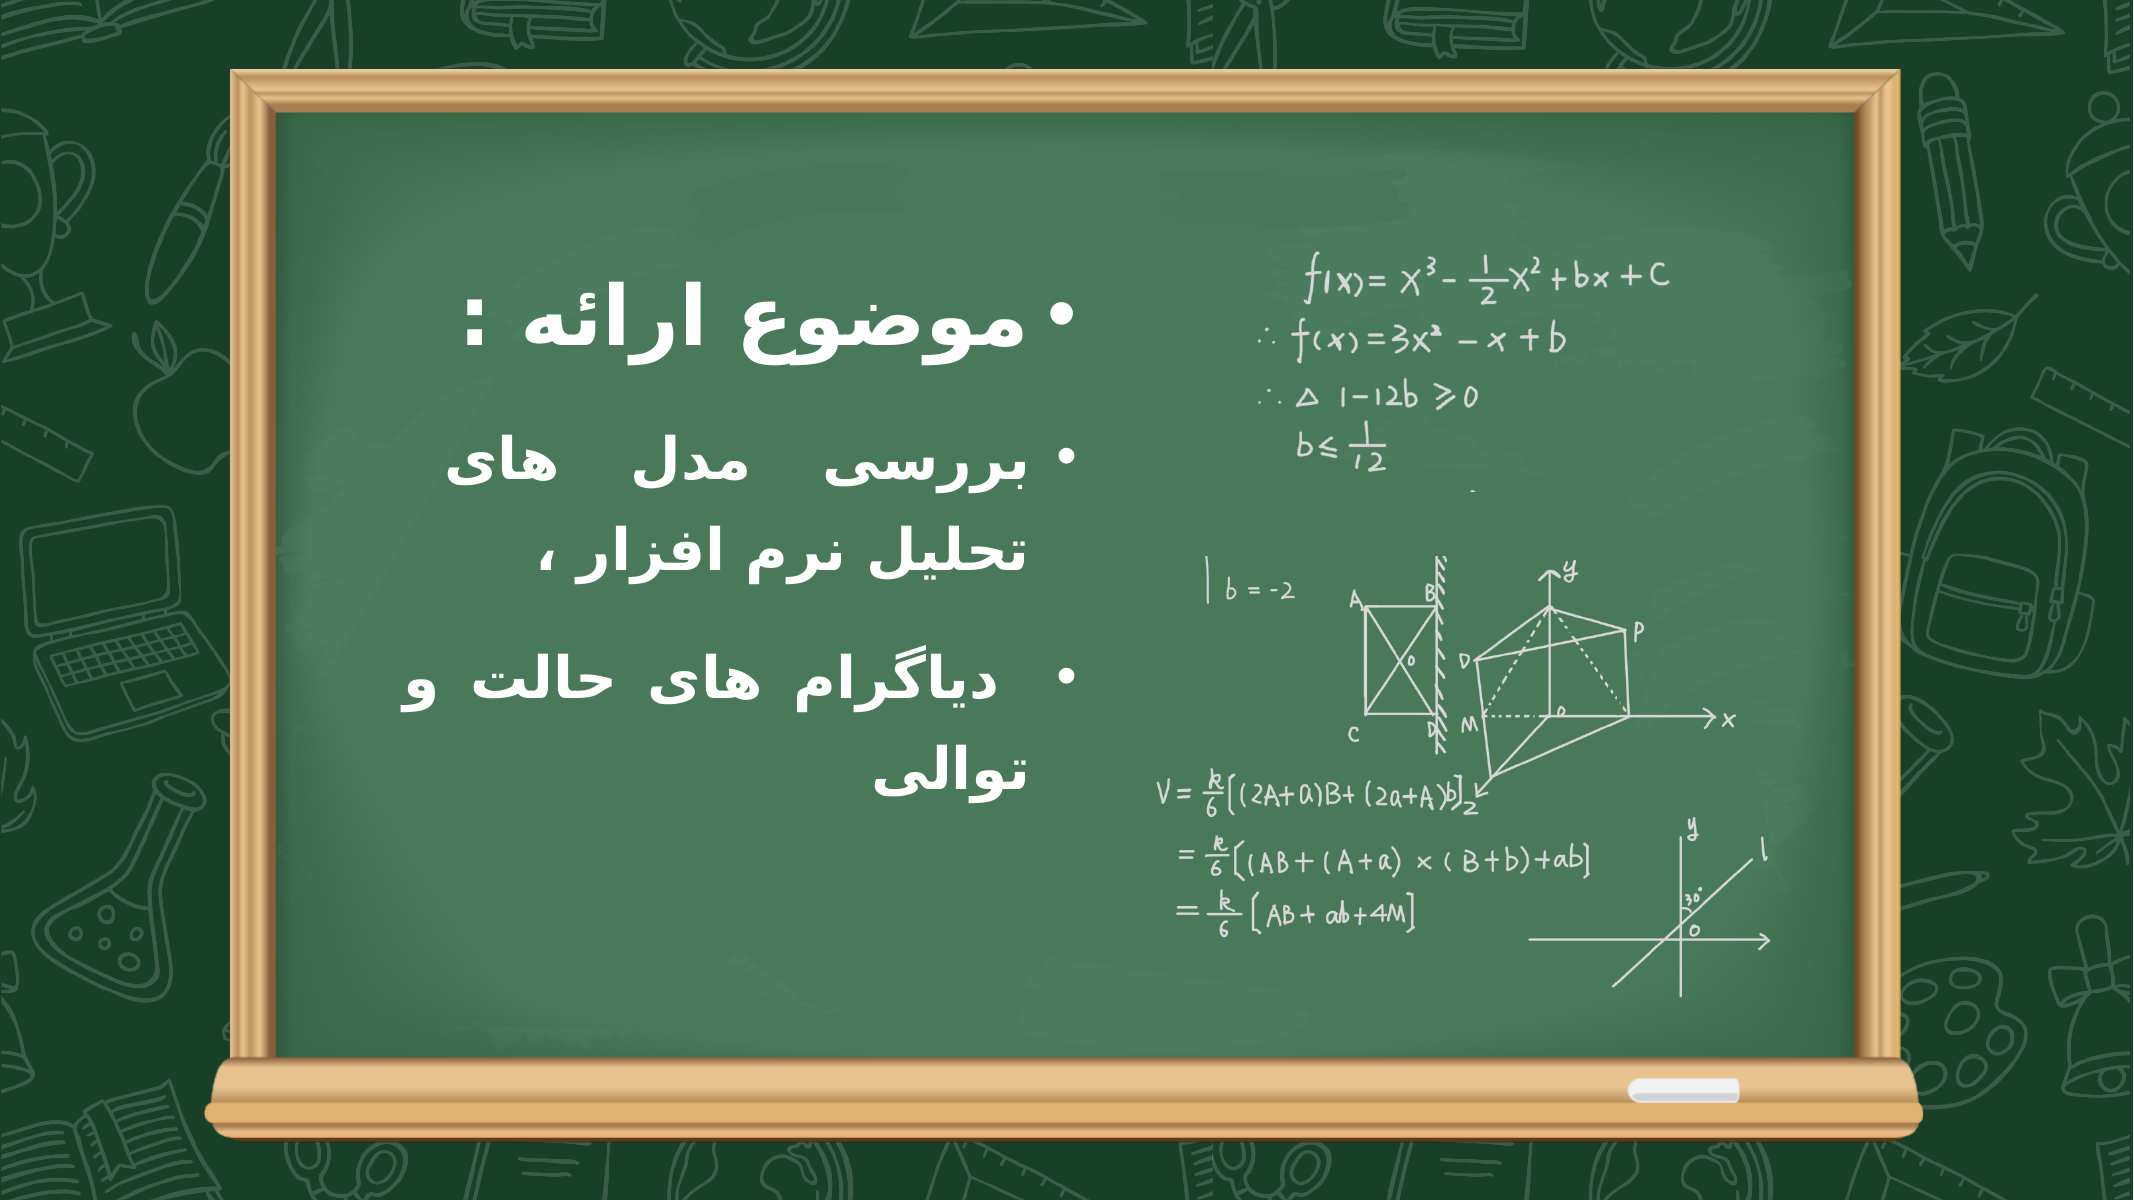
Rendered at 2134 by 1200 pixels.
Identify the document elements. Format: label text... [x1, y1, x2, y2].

text_box موضوع ارائه : بررسی مدل های تحلیل نرم افزار ، دیاگرام های حالت و توالی [379, 224, 1092, 924]
picture [159, 7, 1974, 1193]
